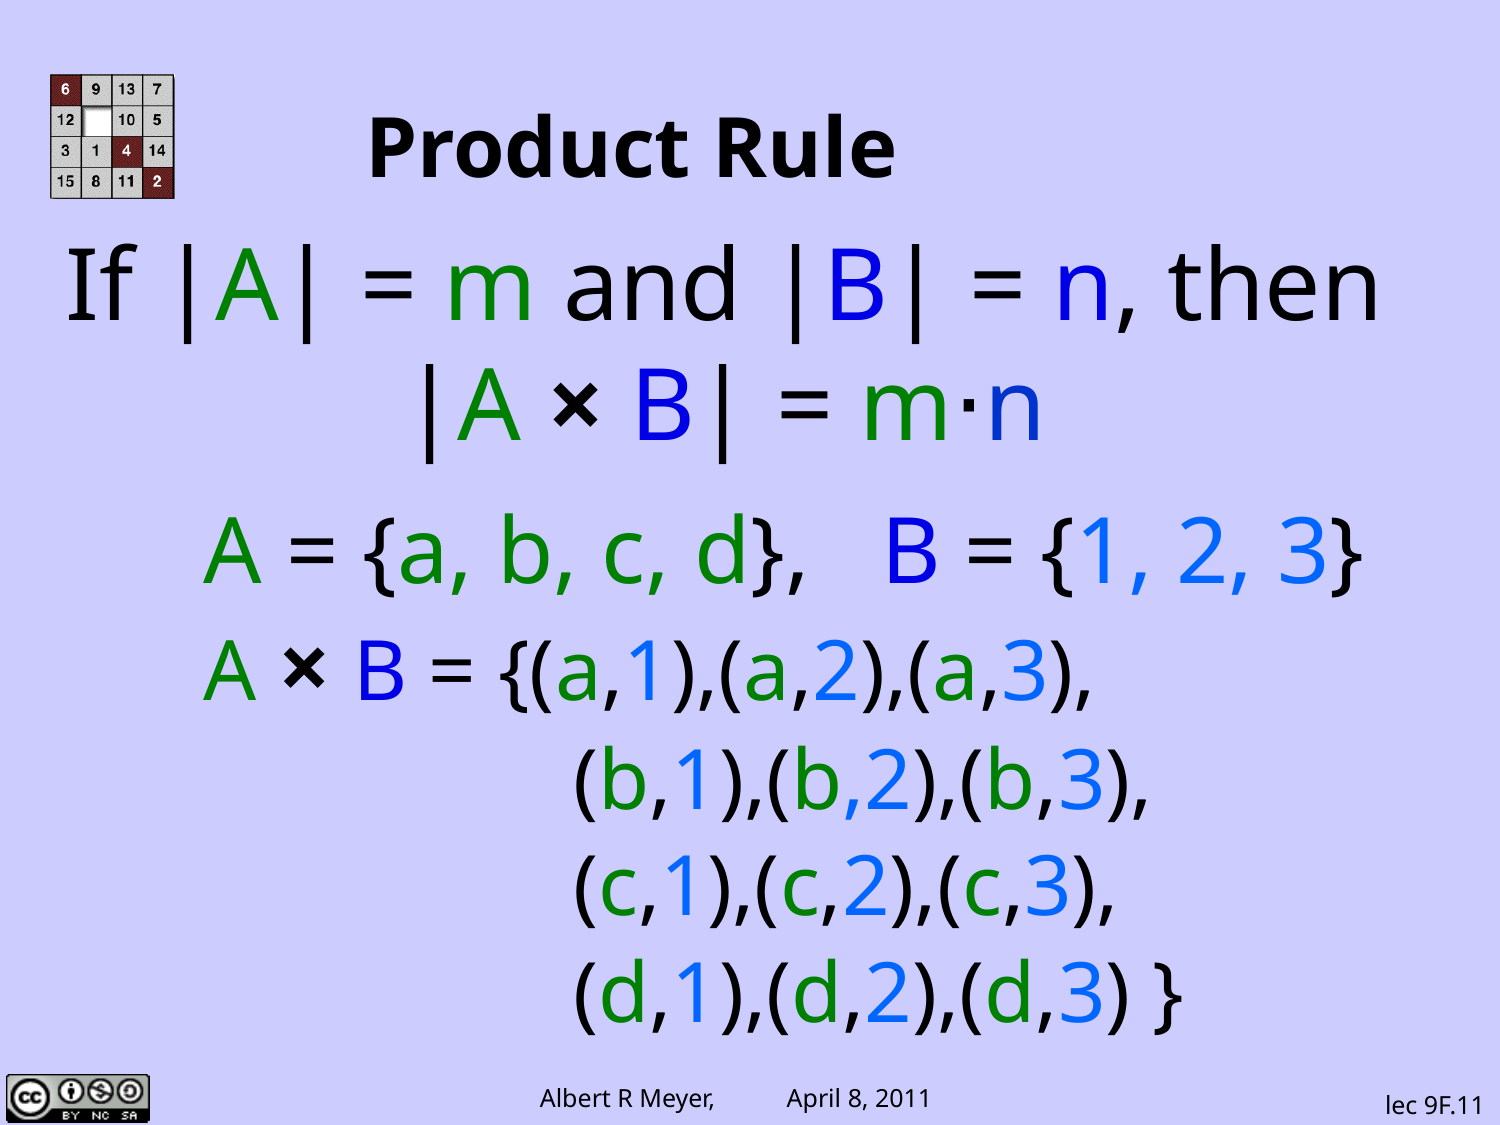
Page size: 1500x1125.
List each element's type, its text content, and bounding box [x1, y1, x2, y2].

list If |A| = m and |B| = n, then |A × B| = m⋅n [49, 212, 1400, 866]
title Product Rule [349, 49, 1138, 212]
slide_number lec 9F.11 [1249, 1082, 1500, 1125]
picture [50, 74, 175, 199]
text_box A = {a, b, c, d}, B = {1, 2, 3} A × B = {(a,1),(a,2),(a,3), (b,1),(b,2),(b,3), (c,1),(c,2),(c,3), (d,1),(d,2),(d,3) } [189, 497, 1380, 1048]
picture [6, 1074, 150, 1123]
